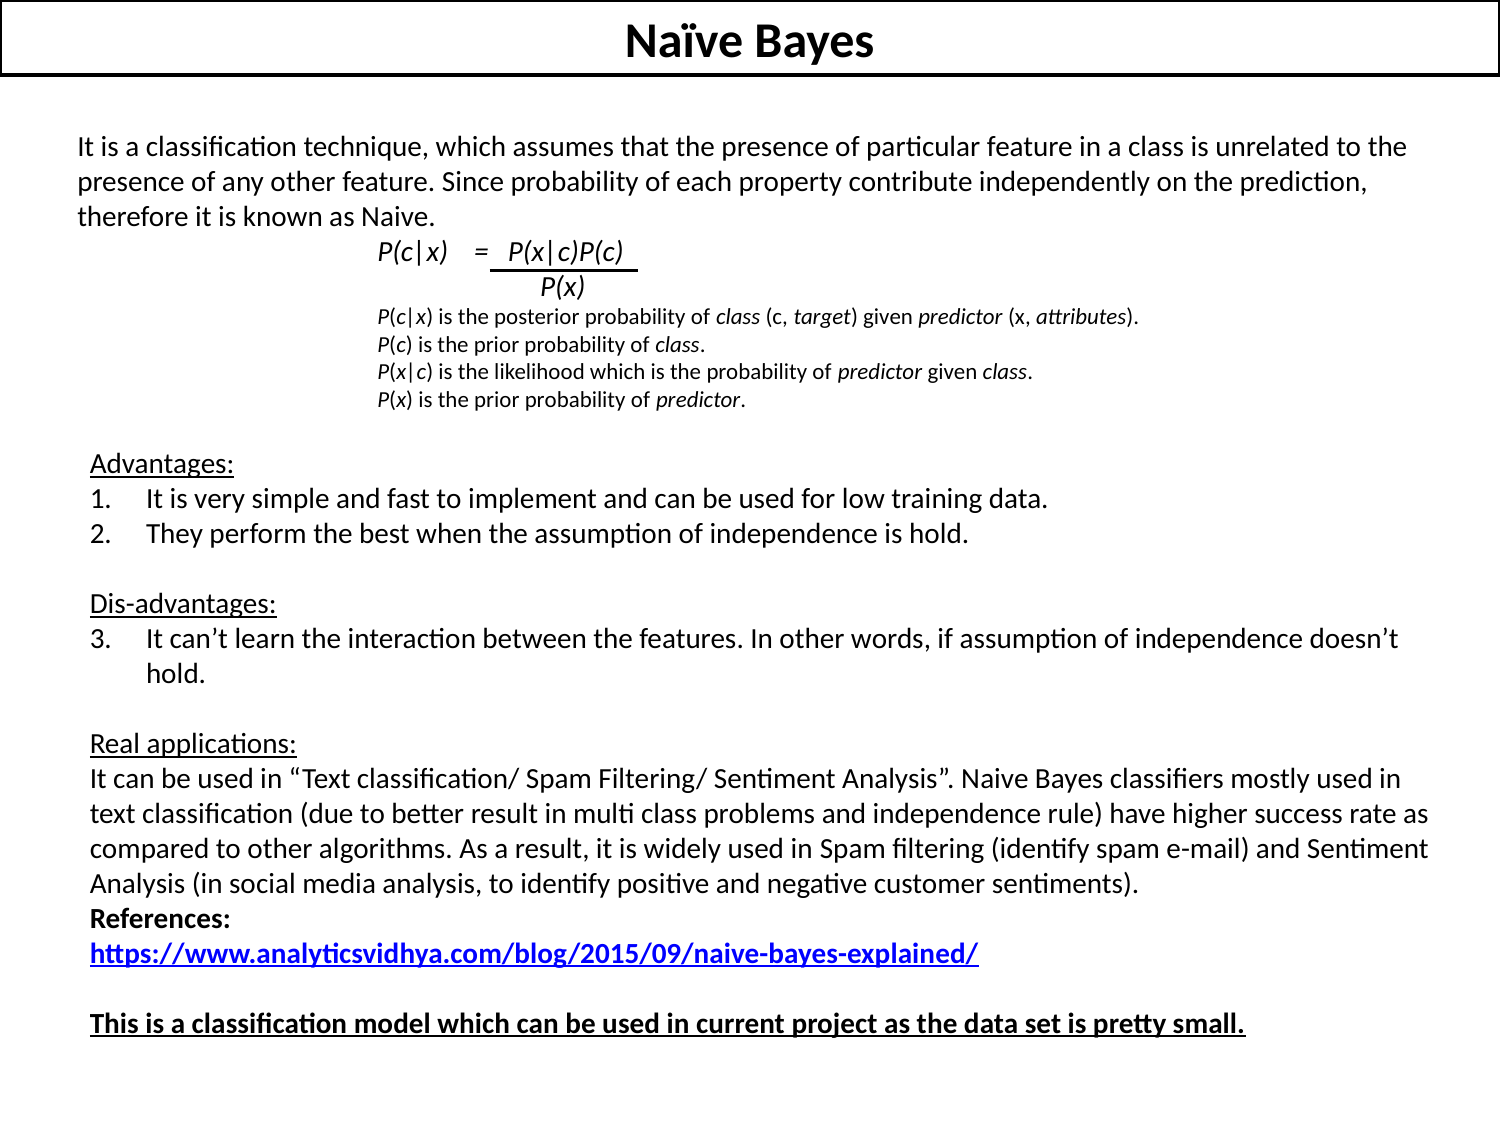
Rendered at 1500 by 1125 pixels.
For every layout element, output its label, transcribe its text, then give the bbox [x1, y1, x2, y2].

text_box It is a classification technique, which assumes that the presence of particular feature in a class is unrelated to the presence of any other feature. Since probability of each property contribute independently on the prediction, therefore it is known as Naive. P(c|x) = P(x|c)P(c) P(x) P(c|x) is the posterior probability of class (c, target) given predictor (x, attributes). P(c) is the prior probability of class. P(x|c) is the likelihood which is the probability of predictor given class. P(x) is the prior probability of predictor. [62, 119, 1450, 419]
text_box Advantages: It is very simple and fast to implement and can be used for low training data. They perform the best when the assumption of independence is hold. Dis-advantages: It can’t learn the interaction between the features. In other words, if assumption of independence doesn’t hold. Real applications: It can be used in “Text classification/ Spam Filtering/ Sentiment Analysis”. Naive Bayes classifiers mostly used in text classification (due to better result in multi class problems and independence rule) have higher success rate as compared to other algorithms. As a result, it is widely used in Spam filtering (identify spam e-mail) and Sentiment Analysis (in social media analysis, to identify positive and negative customer sentiments). References: https://www.analyticsvidhya.com/blog/2015/09/naive-bayes-explained/ This is a classification model which can be used in current project as the data set is pretty small. [75, 437, 1450, 1047]
text_box Naïve Bayes [0, 0, 1500, 77]
